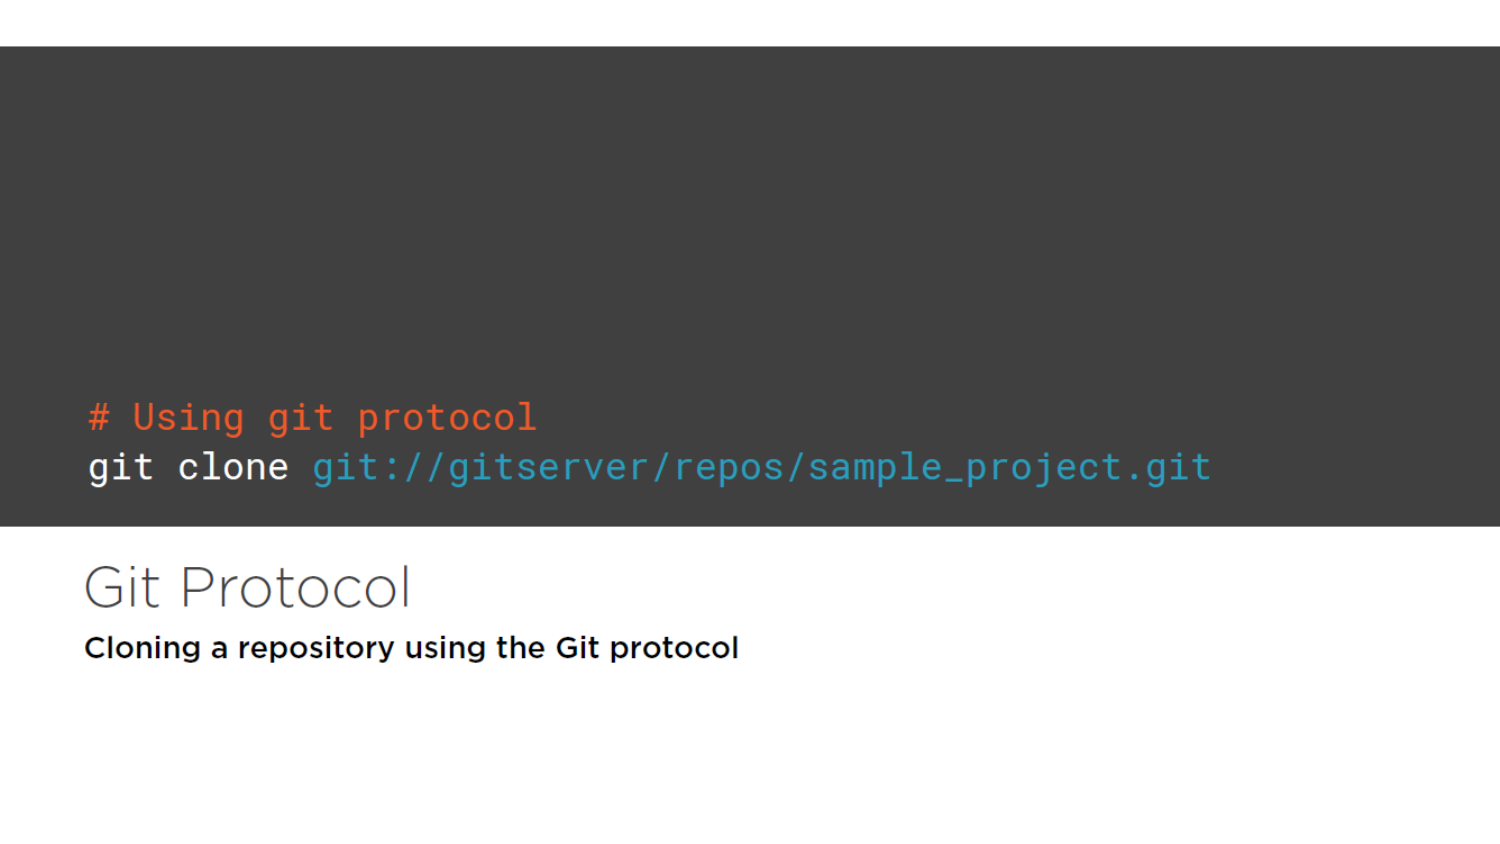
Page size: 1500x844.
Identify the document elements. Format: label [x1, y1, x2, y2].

picture [0, 24, 1500, 729]
